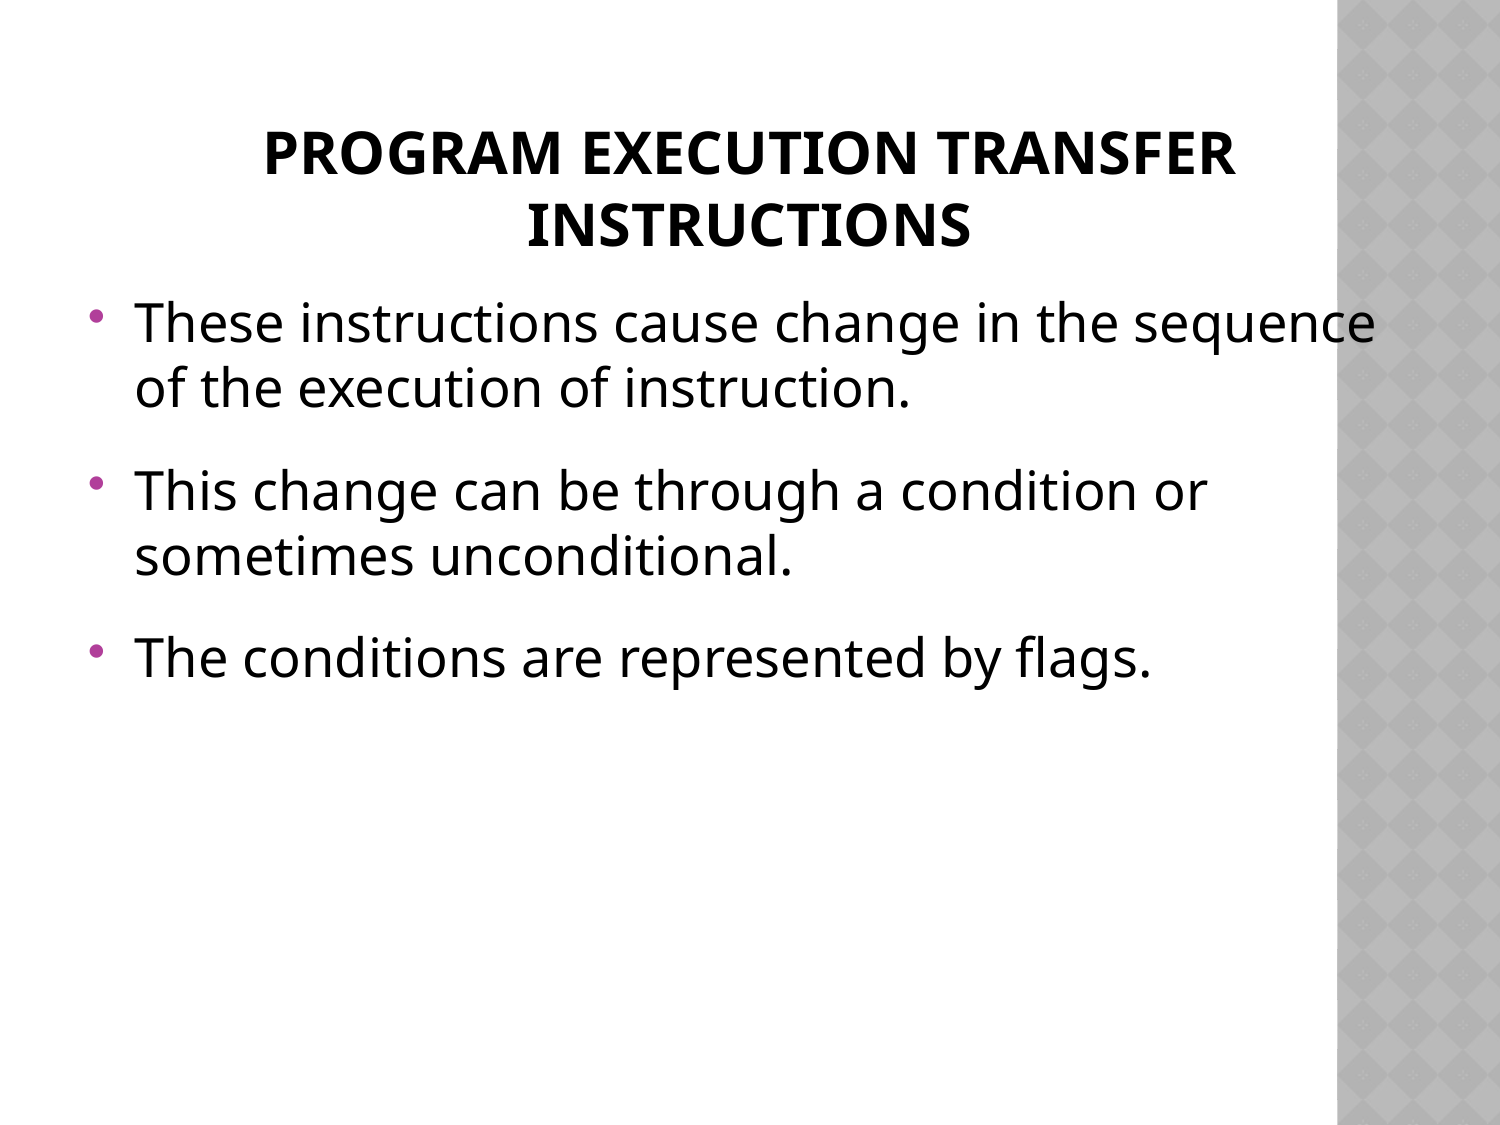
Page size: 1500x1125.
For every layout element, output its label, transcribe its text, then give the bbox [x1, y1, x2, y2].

title Program Execution Transfer Instructions [75, 115, 1425, 258]
list These instructions cause change in the sequence of the execution of instruction. This change can be through a condition or sometimes unconditional. The conditions are represented by flags. [75, 281, 1425, 1038]
